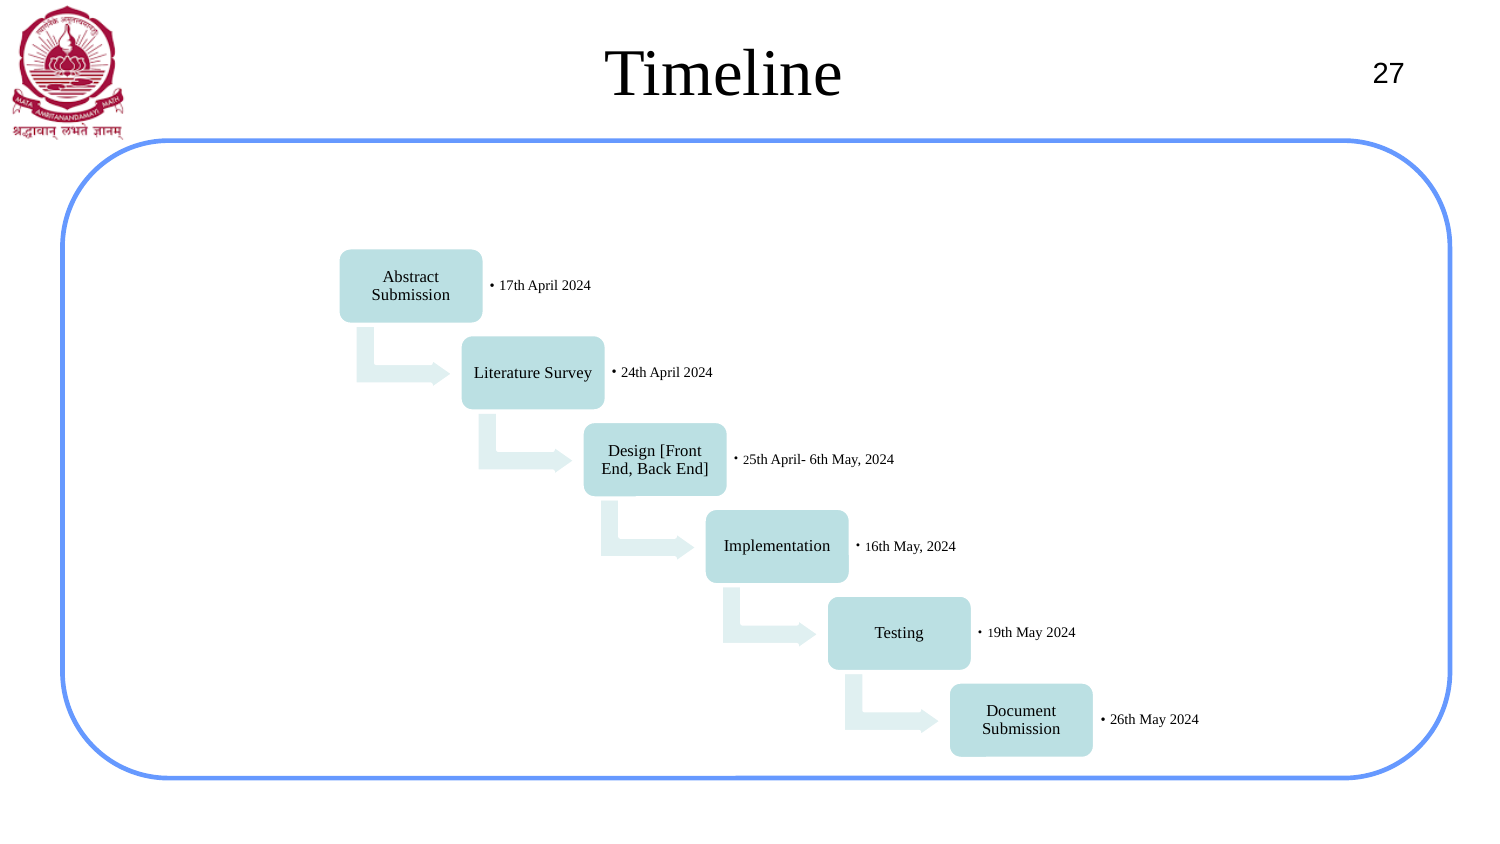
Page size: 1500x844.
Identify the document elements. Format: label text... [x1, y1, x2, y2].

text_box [337, 247, 1233, 759]
picture [0, 4, 136, 141]
slide_number ‹#› [1362, 46, 1413, 552]
title Timeline [48, 22, 1399, 114]
